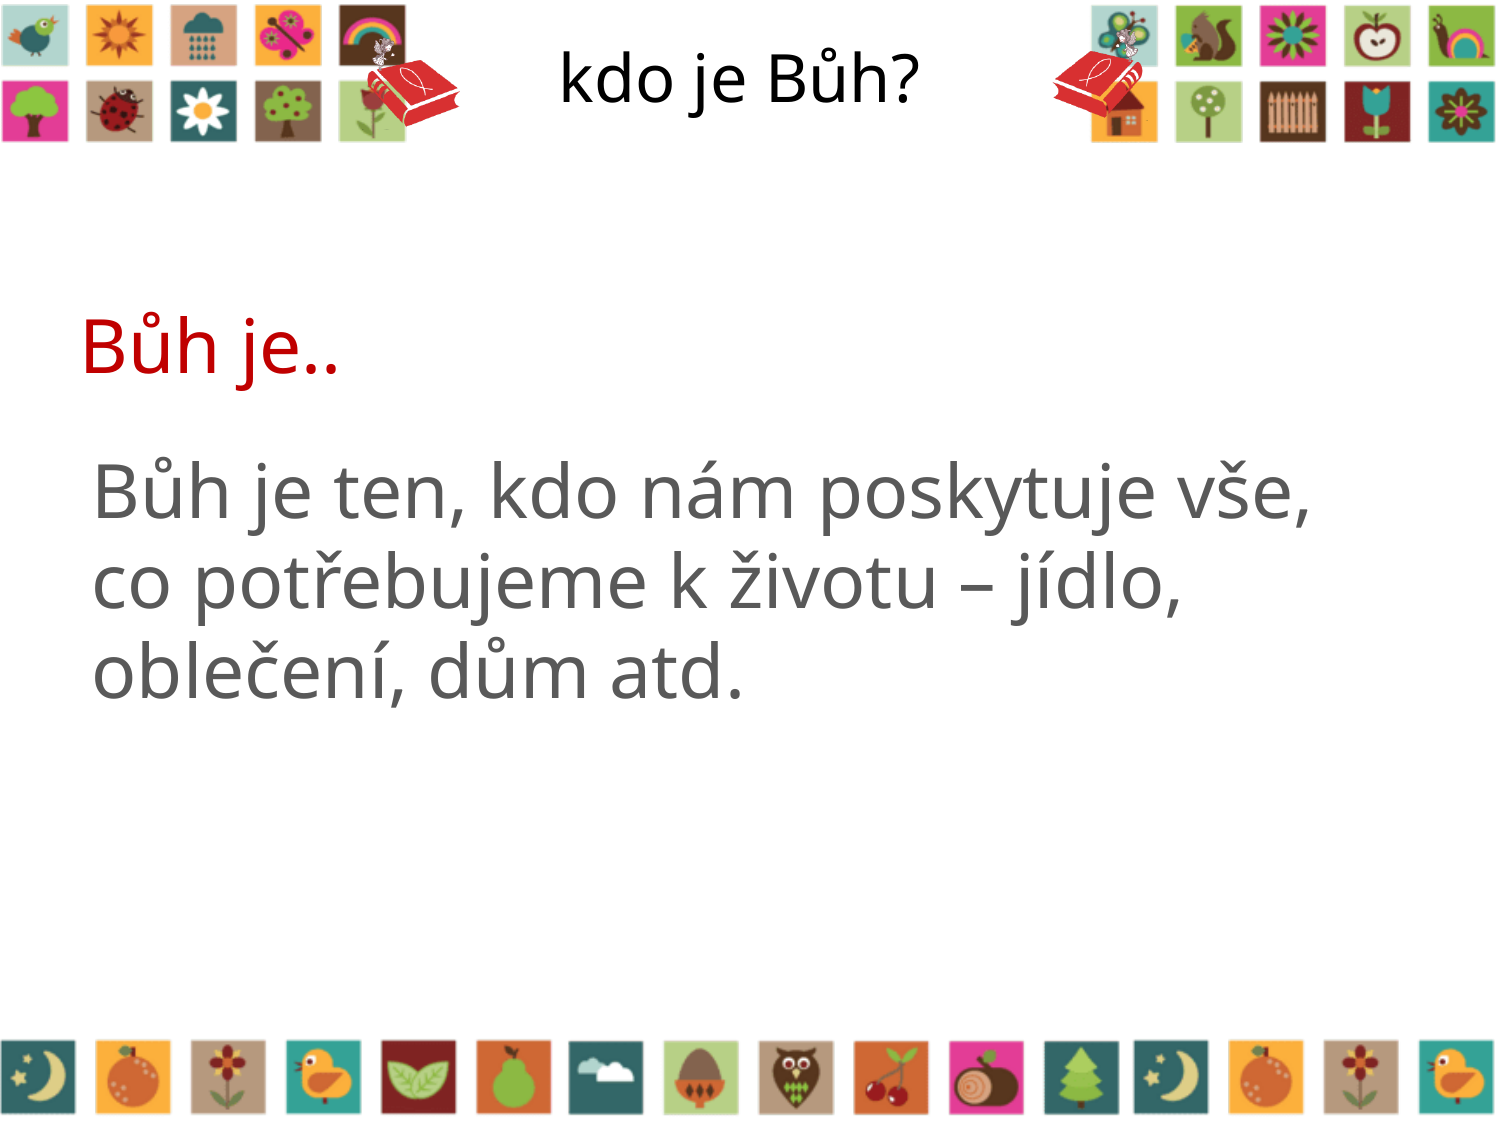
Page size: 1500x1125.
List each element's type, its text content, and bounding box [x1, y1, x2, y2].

text_box Bůh je.. [64, 290, 1412, 396]
picture [0, 3, 492, 150]
text_box kdo je Bůh? [497, 28, 1017, 124]
picture [1021, 3, 1500, 150]
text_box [0, 1028, 1500, 1118]
text_box Bůh je ten, kdo nám poskytuje vše, co potřebujeme k životu – jídlo, oblečení, dům atd. [76, 436, 1424, 722]
